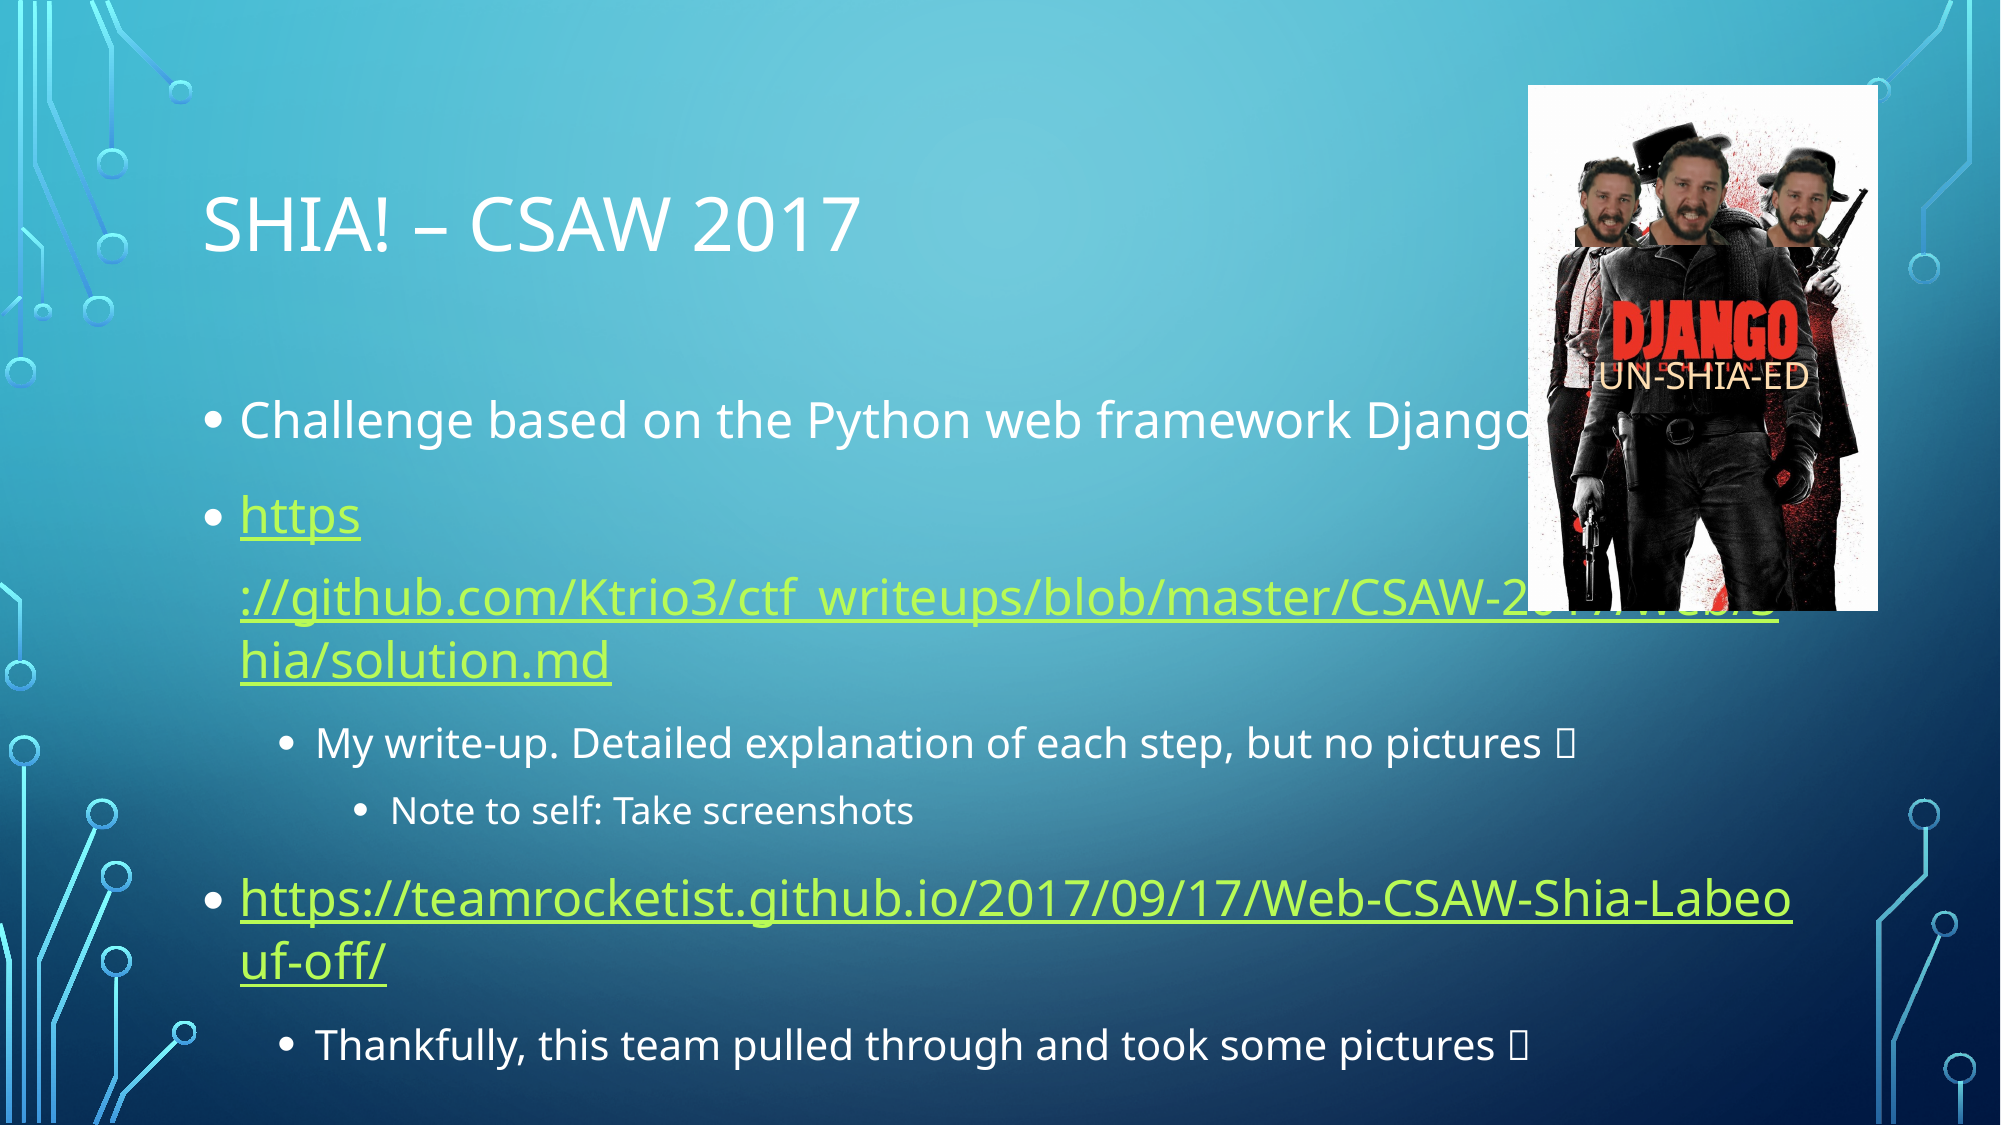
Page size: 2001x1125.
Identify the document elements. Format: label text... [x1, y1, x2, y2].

list Challenge based on the Python web framework Django https://github.com/Ktrio3/ctf_writeups/blob/master/CSAW-2017/web/Shia/solution.md My write-up. Detailed explanation of each step, but no pictures  Note to self: Take screenshots https://teamrocketist.github.io/2017/09/17/Web-CSAW-Shia-Labeouf-off/ Thankfully, this team pulled through and took some pictures  [187, 369, 1813, 950]
title Shia! – CSAW 2017 [187, 105, 1527, 349]
picture [1527, 85, 1879, 611]
